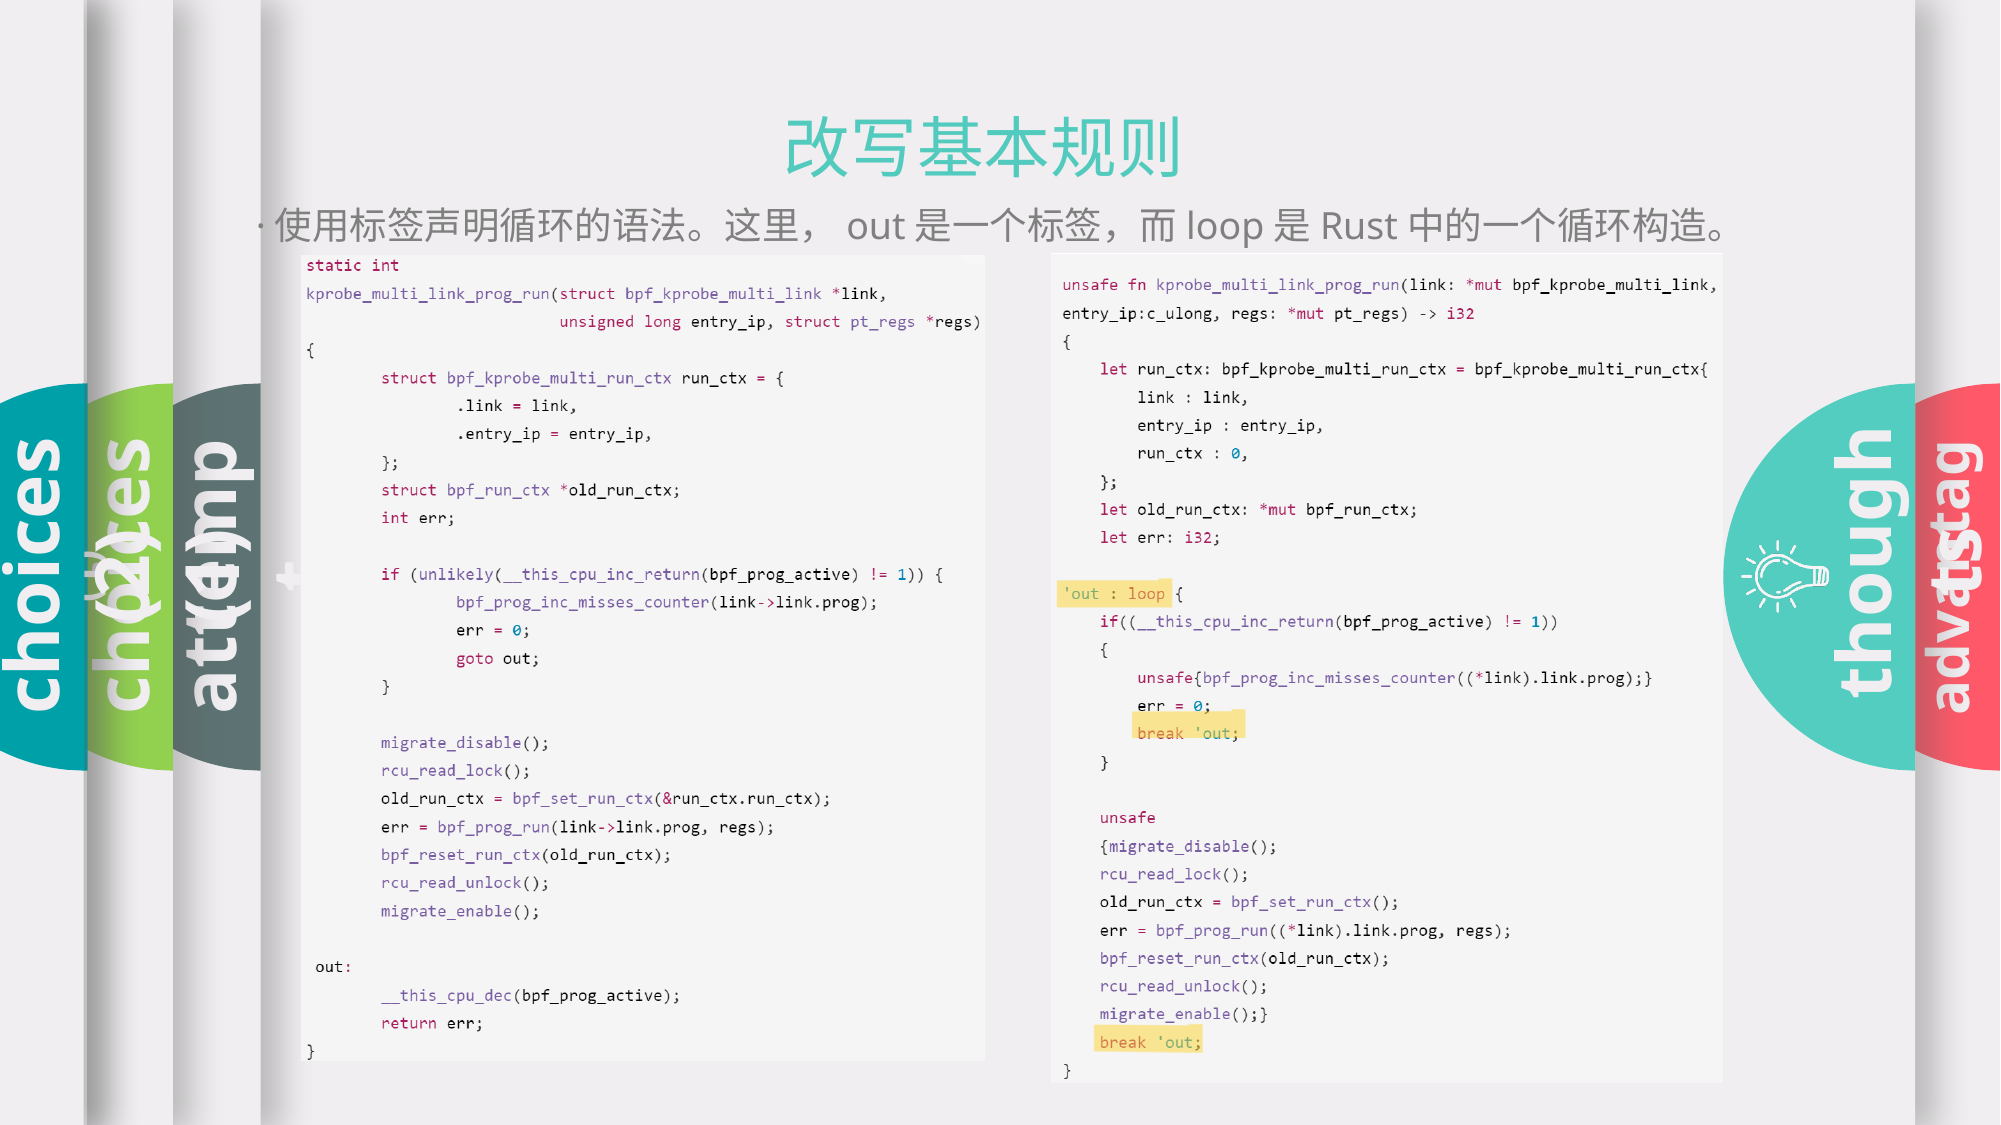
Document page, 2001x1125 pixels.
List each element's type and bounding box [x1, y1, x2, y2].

text_box [261, 0, 1916, 1125]
picture [301, 255, 985, 1062]
text_box [173, 0, 261, 1125]
text_box [0, 0, 85, 1125]
picture [1051, 253, 1723, 1084]
text_box [1916, 0, 2000, 1125]
text_box [88, 0, 173, 1125]
